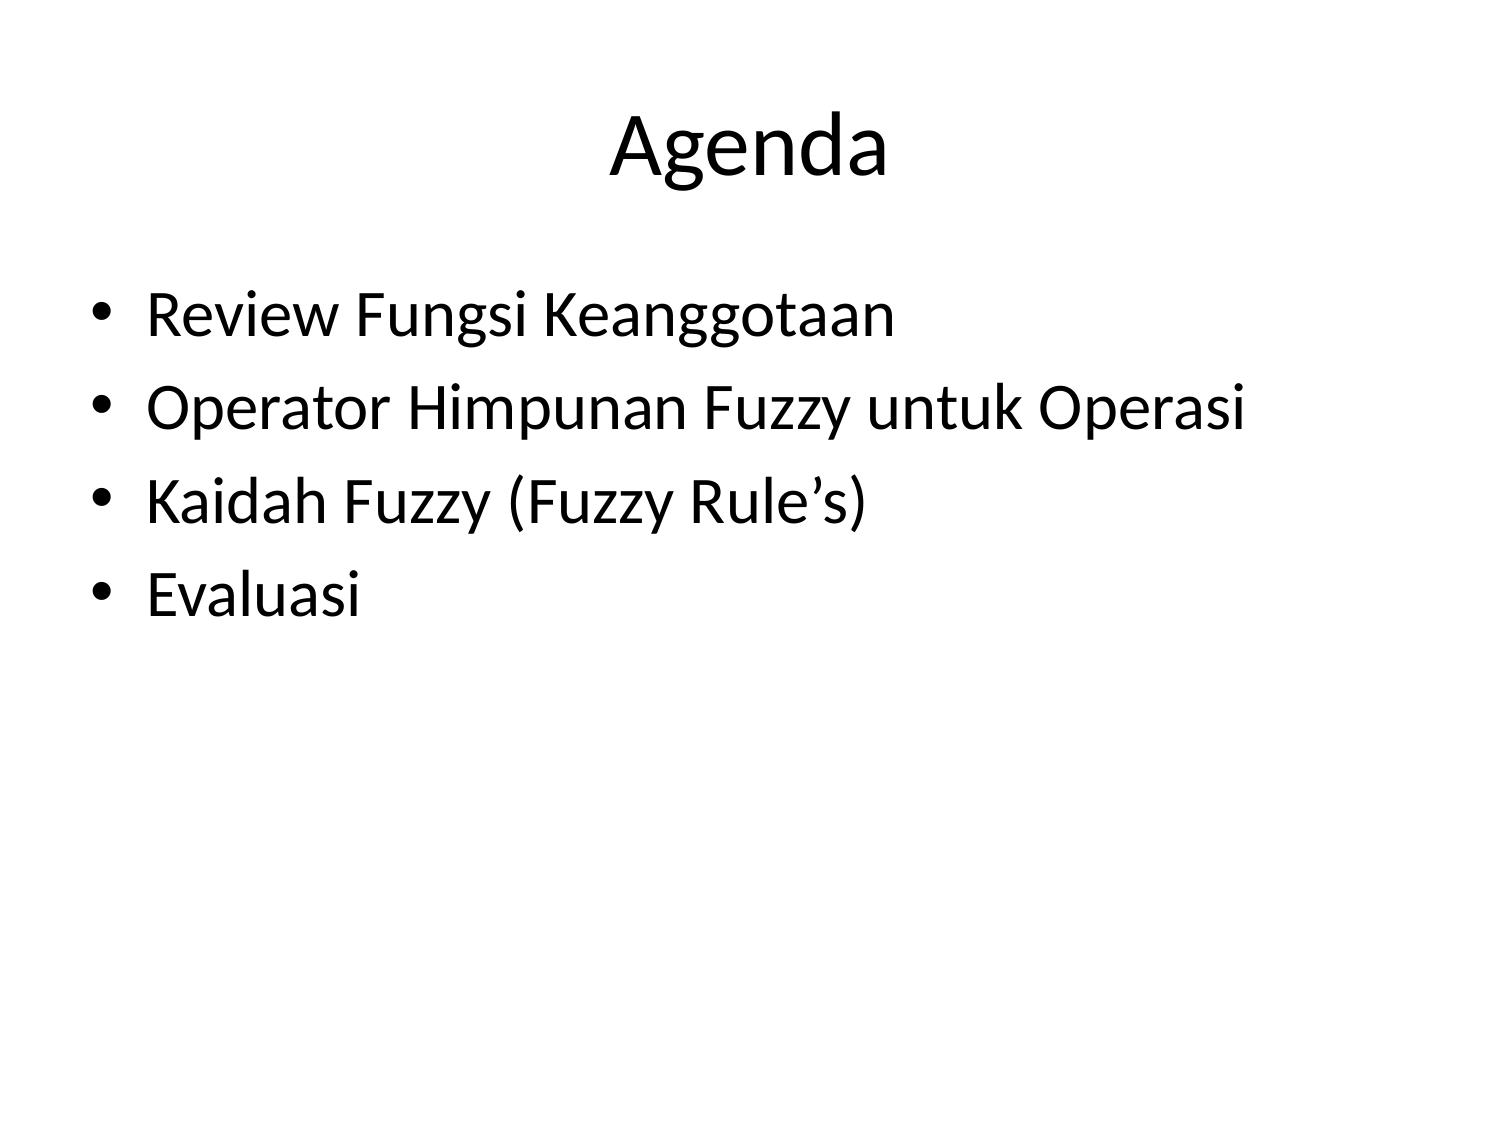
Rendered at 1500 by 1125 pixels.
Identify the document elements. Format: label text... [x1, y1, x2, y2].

list Review Fungsi Keanggotaan Operator Himpunan Fuzzy untuk Operasi Kaidah Fuzzy (Fuzzy Rule’s) Evaluasi [75, 262, 1425, 1005]
title Agenda [75, 45, 1425, 233]
